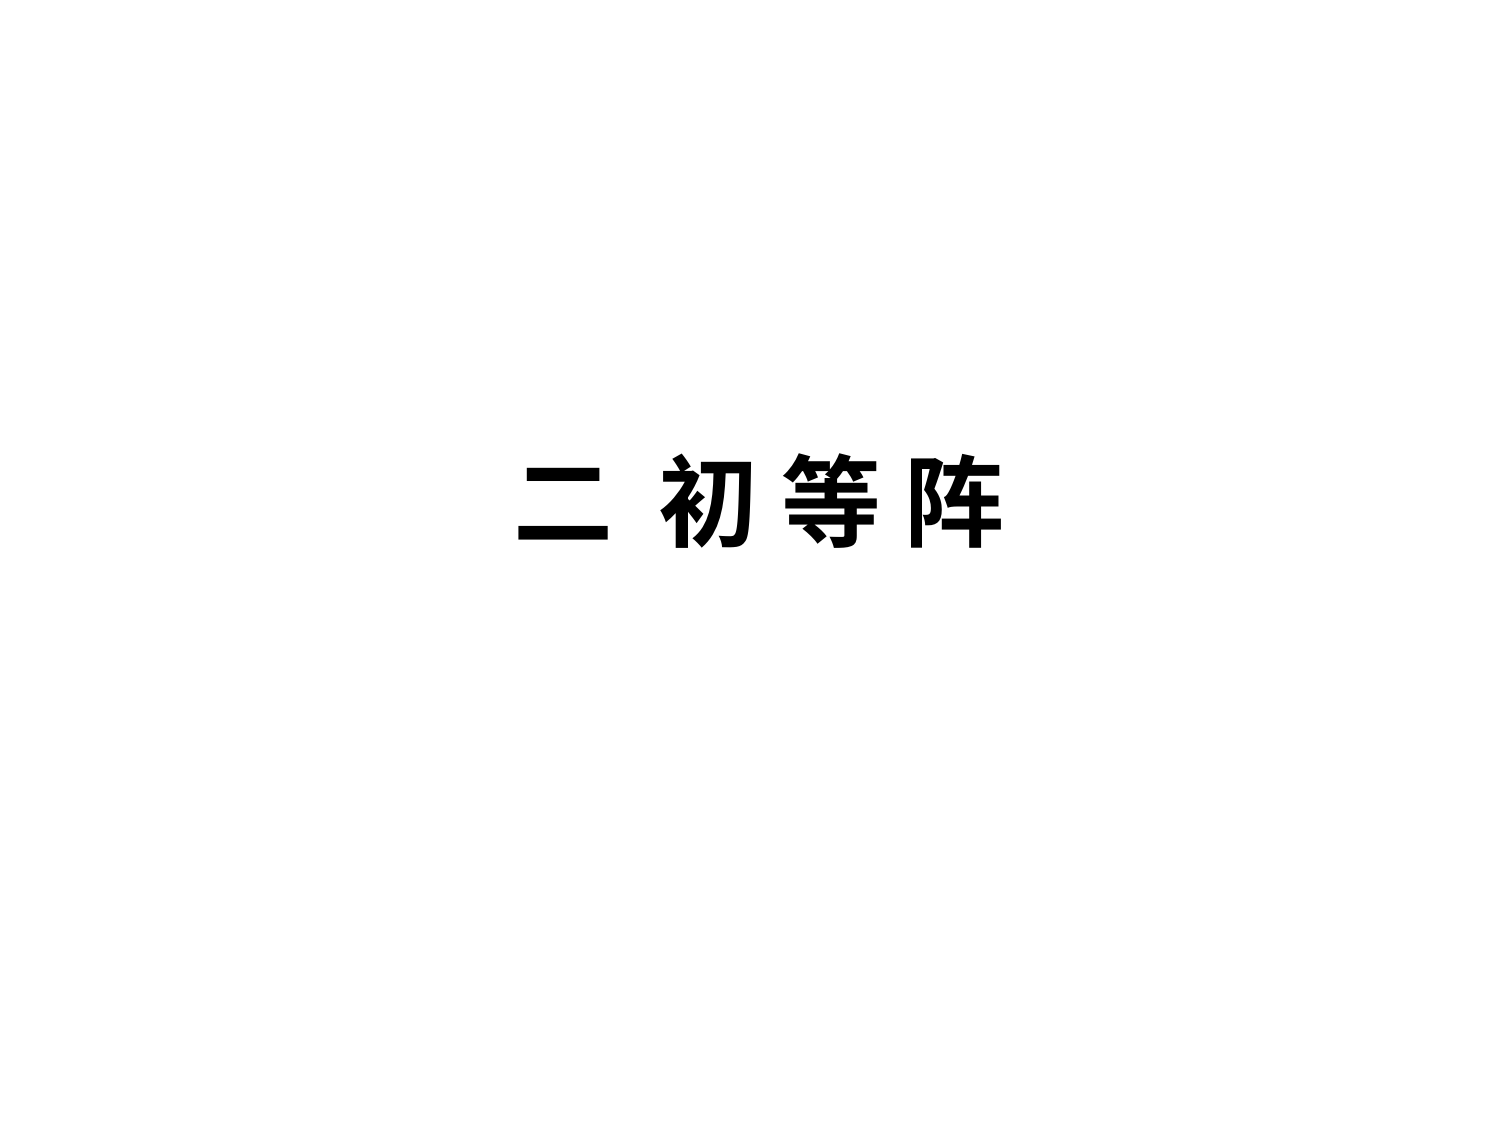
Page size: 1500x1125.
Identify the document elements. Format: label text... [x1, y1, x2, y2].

text_box 二 初 等 阵 [498, 432, 1020, 568]
